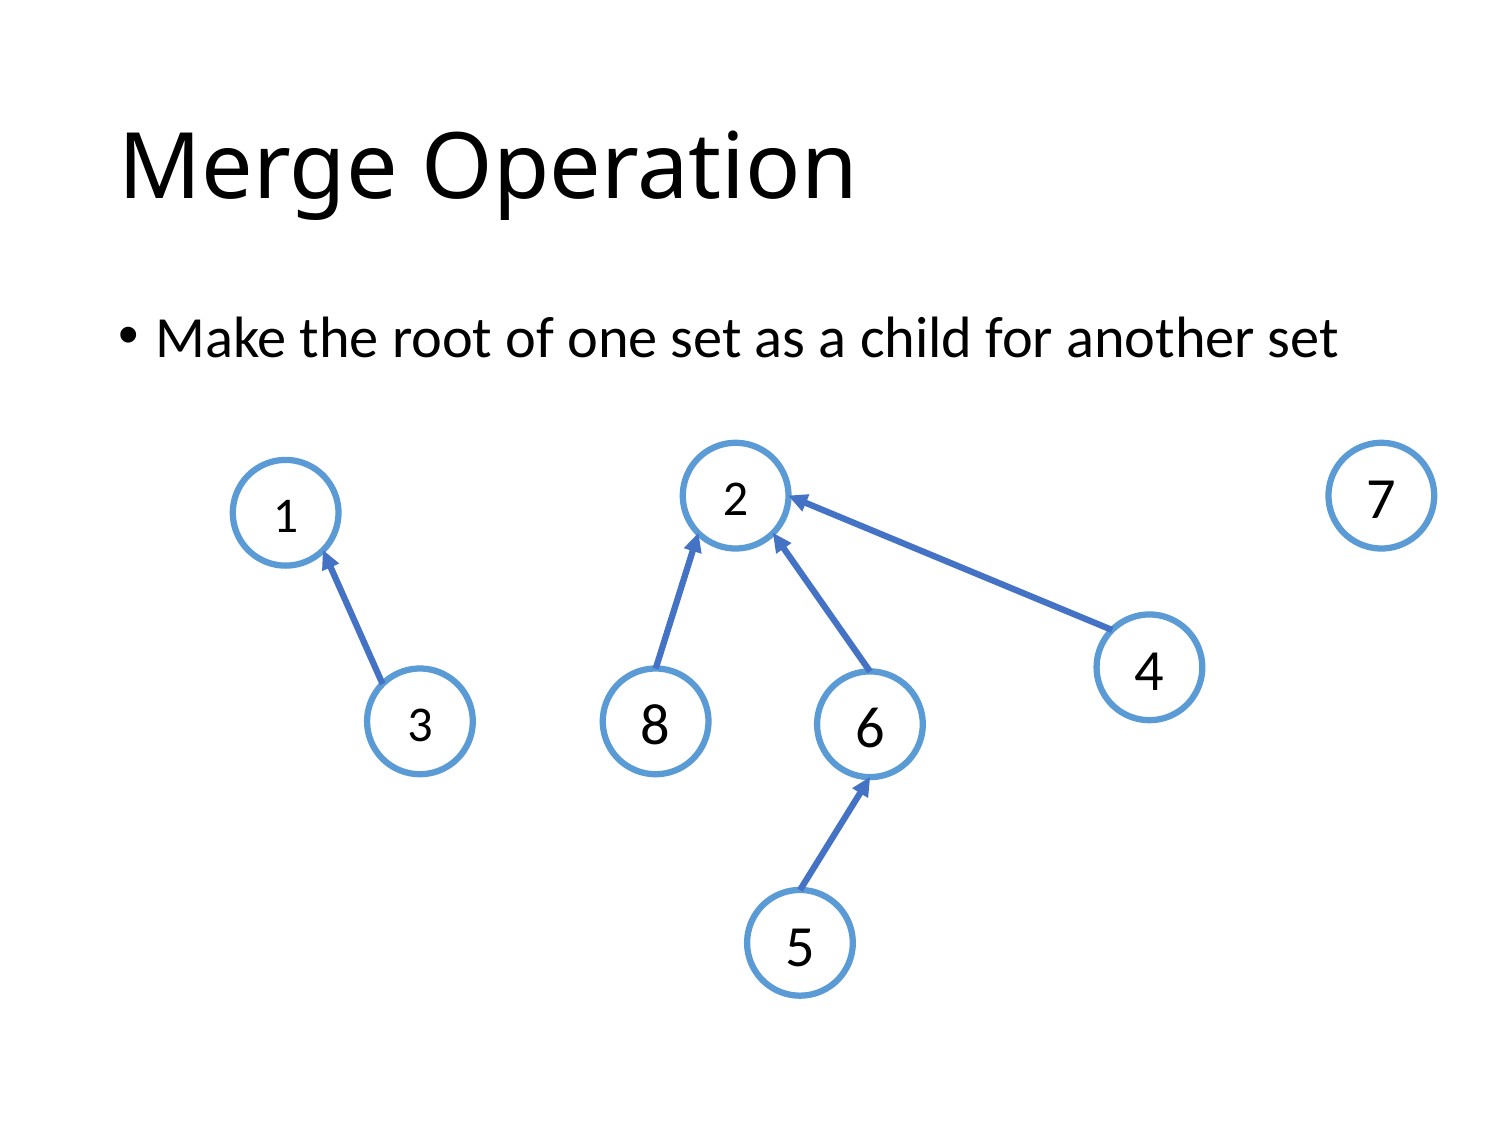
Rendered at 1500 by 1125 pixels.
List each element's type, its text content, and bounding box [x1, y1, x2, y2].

text_box 5 [746, 889, 854, 997]
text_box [655, 532, 699, 669]
list Make the root of one set as a child for another set [103, 299, 1397, 1014]
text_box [799, 777, 870, 890]
text_box 3 [366, 667, 474, 776]
text_box 6 [816, 670, 924, 779]
text_box 4 [1095, 613, 1204, 722]
text_box 2 [681, 441, 790, 550]
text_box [322, 550, 383, 684]
text_box 8 [601, 667, 710, 776]
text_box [773, 533, 870, 672]
text_box 1 [231, 458, 340, 567]
text_box 7 [1327, 441, 1436, 550]
title Merge Operation [103, 59, 1397, 278]
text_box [788, 495, 1113, 630]
